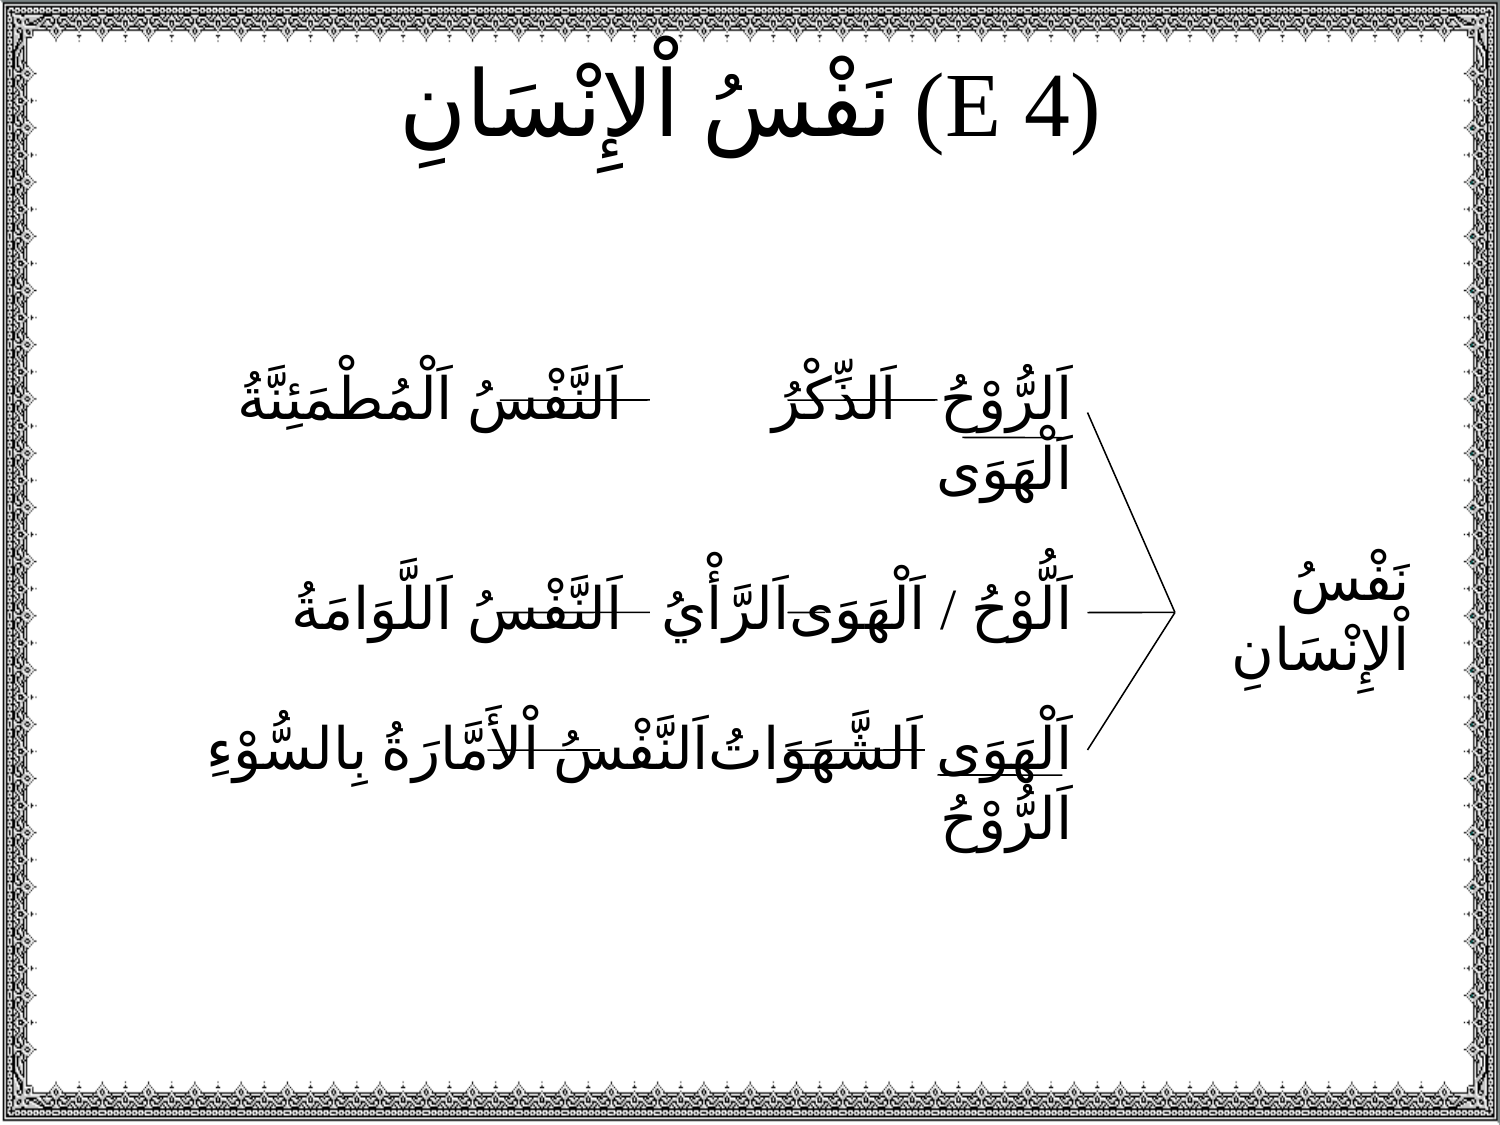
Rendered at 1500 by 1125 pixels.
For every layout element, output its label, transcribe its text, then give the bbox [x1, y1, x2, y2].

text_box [62, 187, 1426, 1026]
picture [0, 0, 1500, 1125]
text_box (E 4) نَفْسُ اْلإِنْسَانِ [112, 50, 1388, 150]
